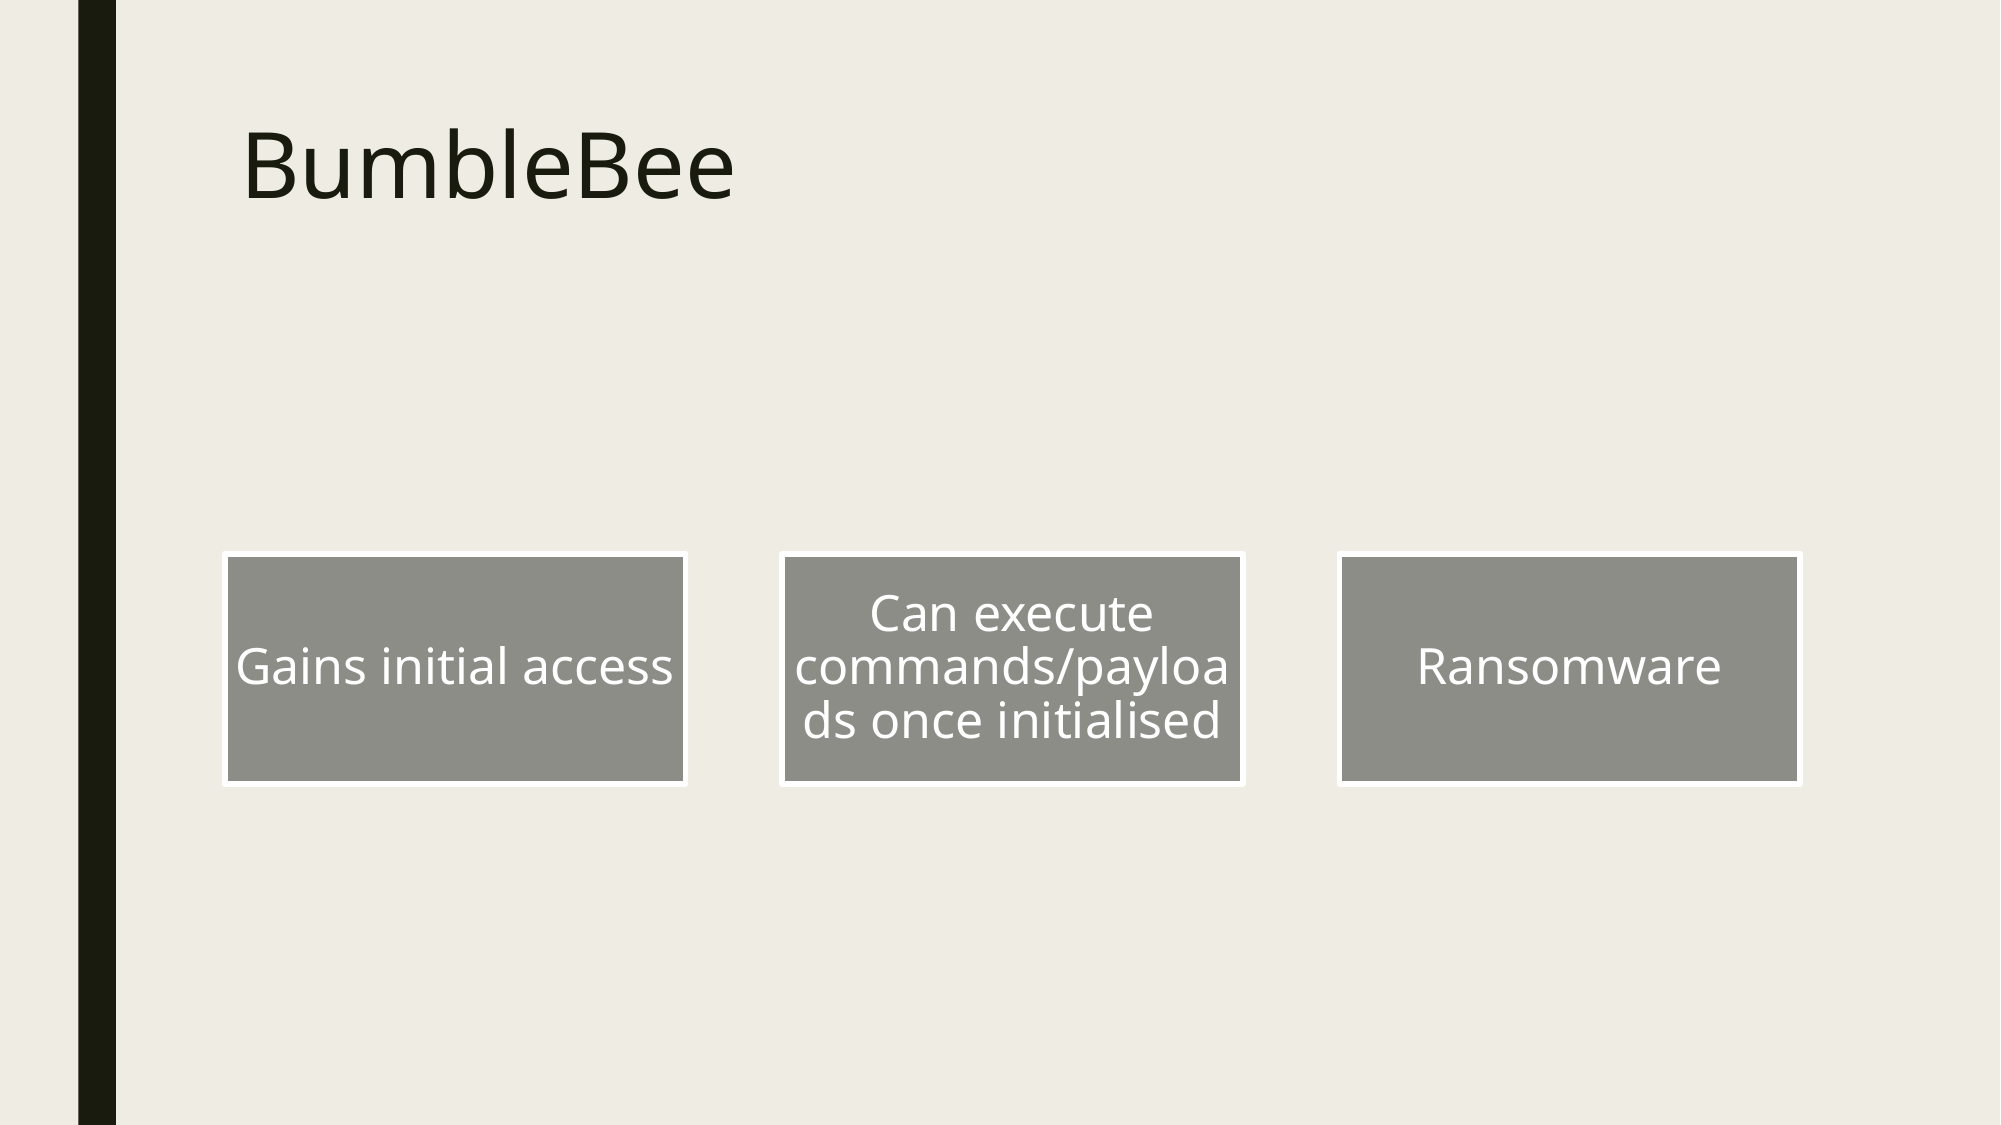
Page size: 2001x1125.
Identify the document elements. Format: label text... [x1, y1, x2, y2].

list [224, 374, 1800, 963]
title BumbleBee [225, 112, 1800, 357]
